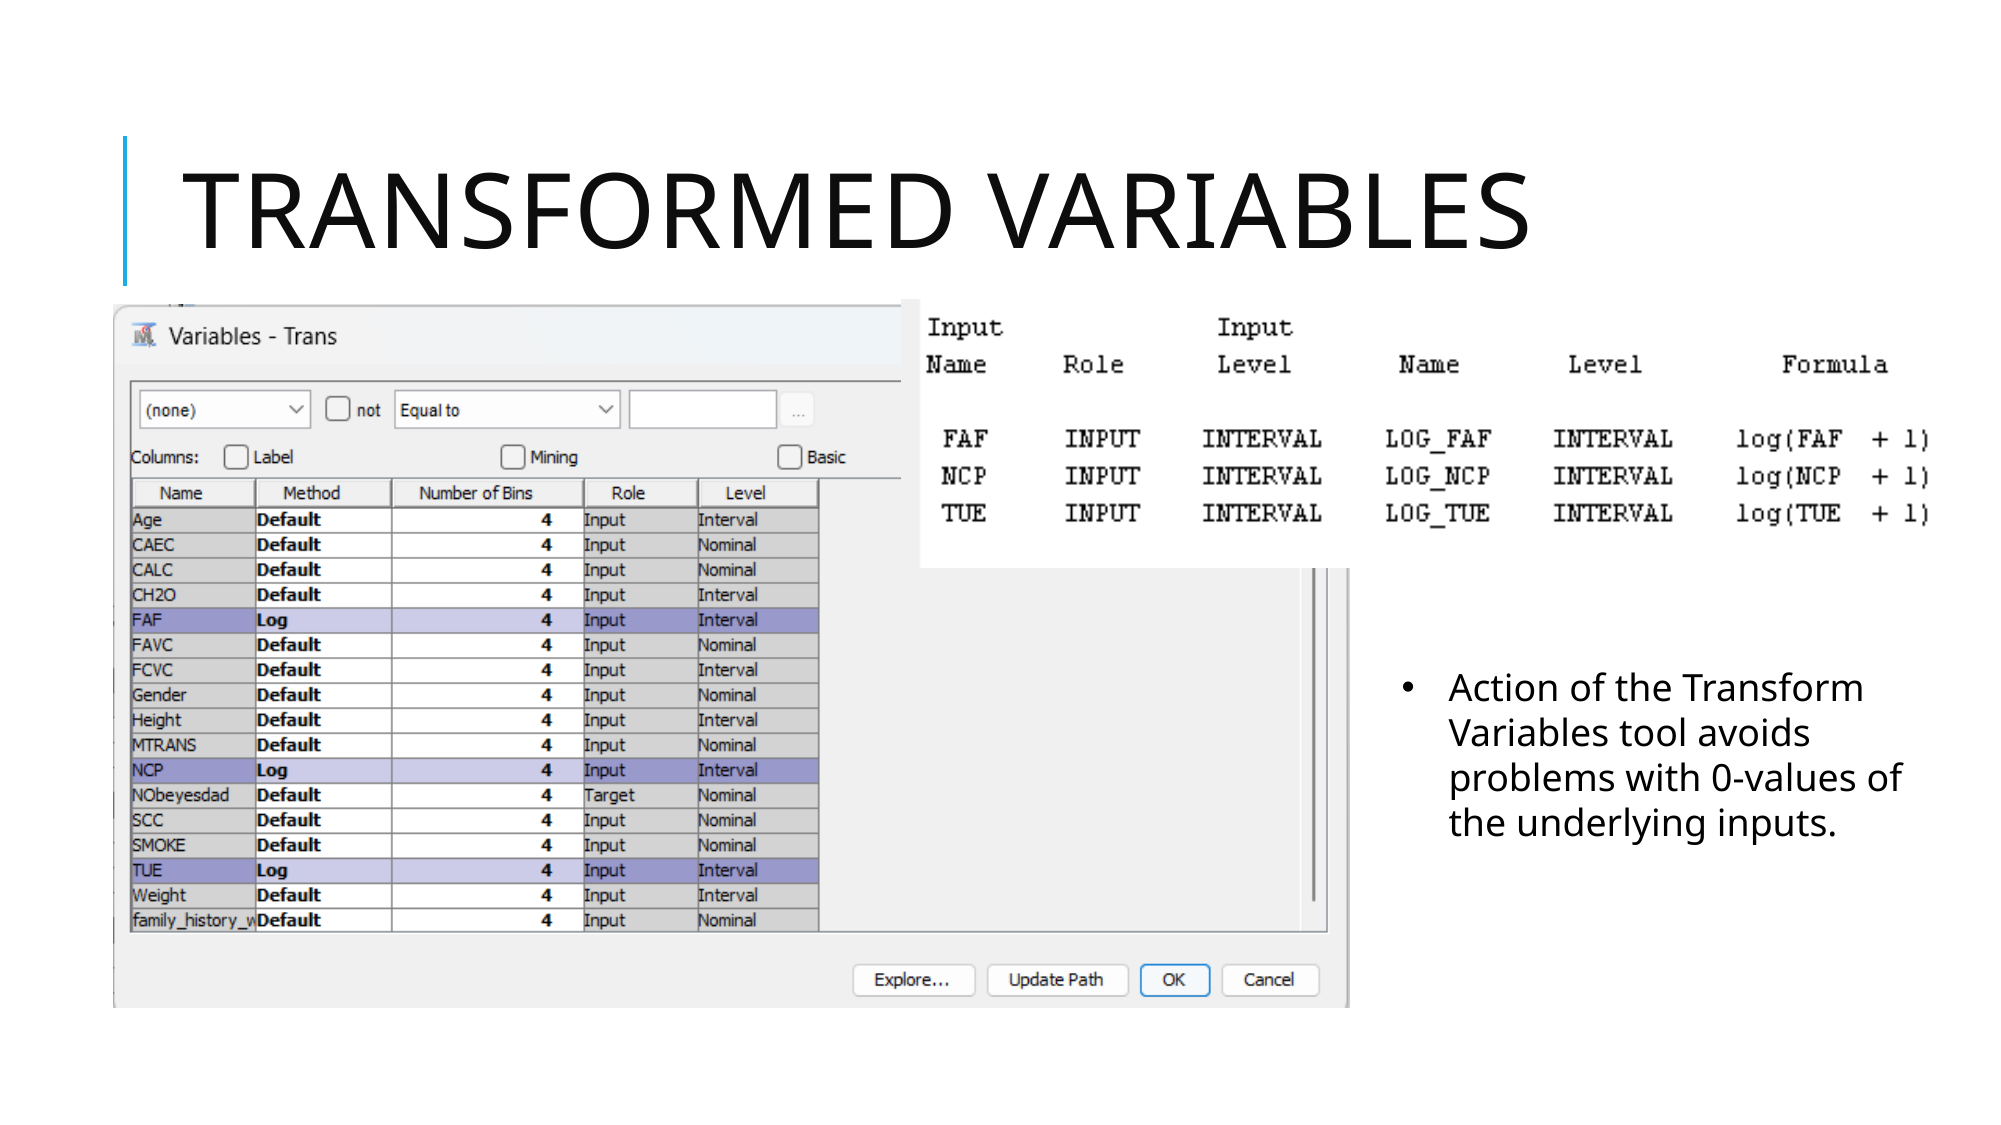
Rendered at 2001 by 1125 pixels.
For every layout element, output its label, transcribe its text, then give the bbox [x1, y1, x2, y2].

picture [901, 299, 1969, 568]
title Transformed variables [168, 96, 1763, 299]
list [113, 304, 1350, 1009]
text_box Action of the Transform Variables tool avoids problems with 0-values of the underlying inputs. [1386, 656, 1927, 852]
